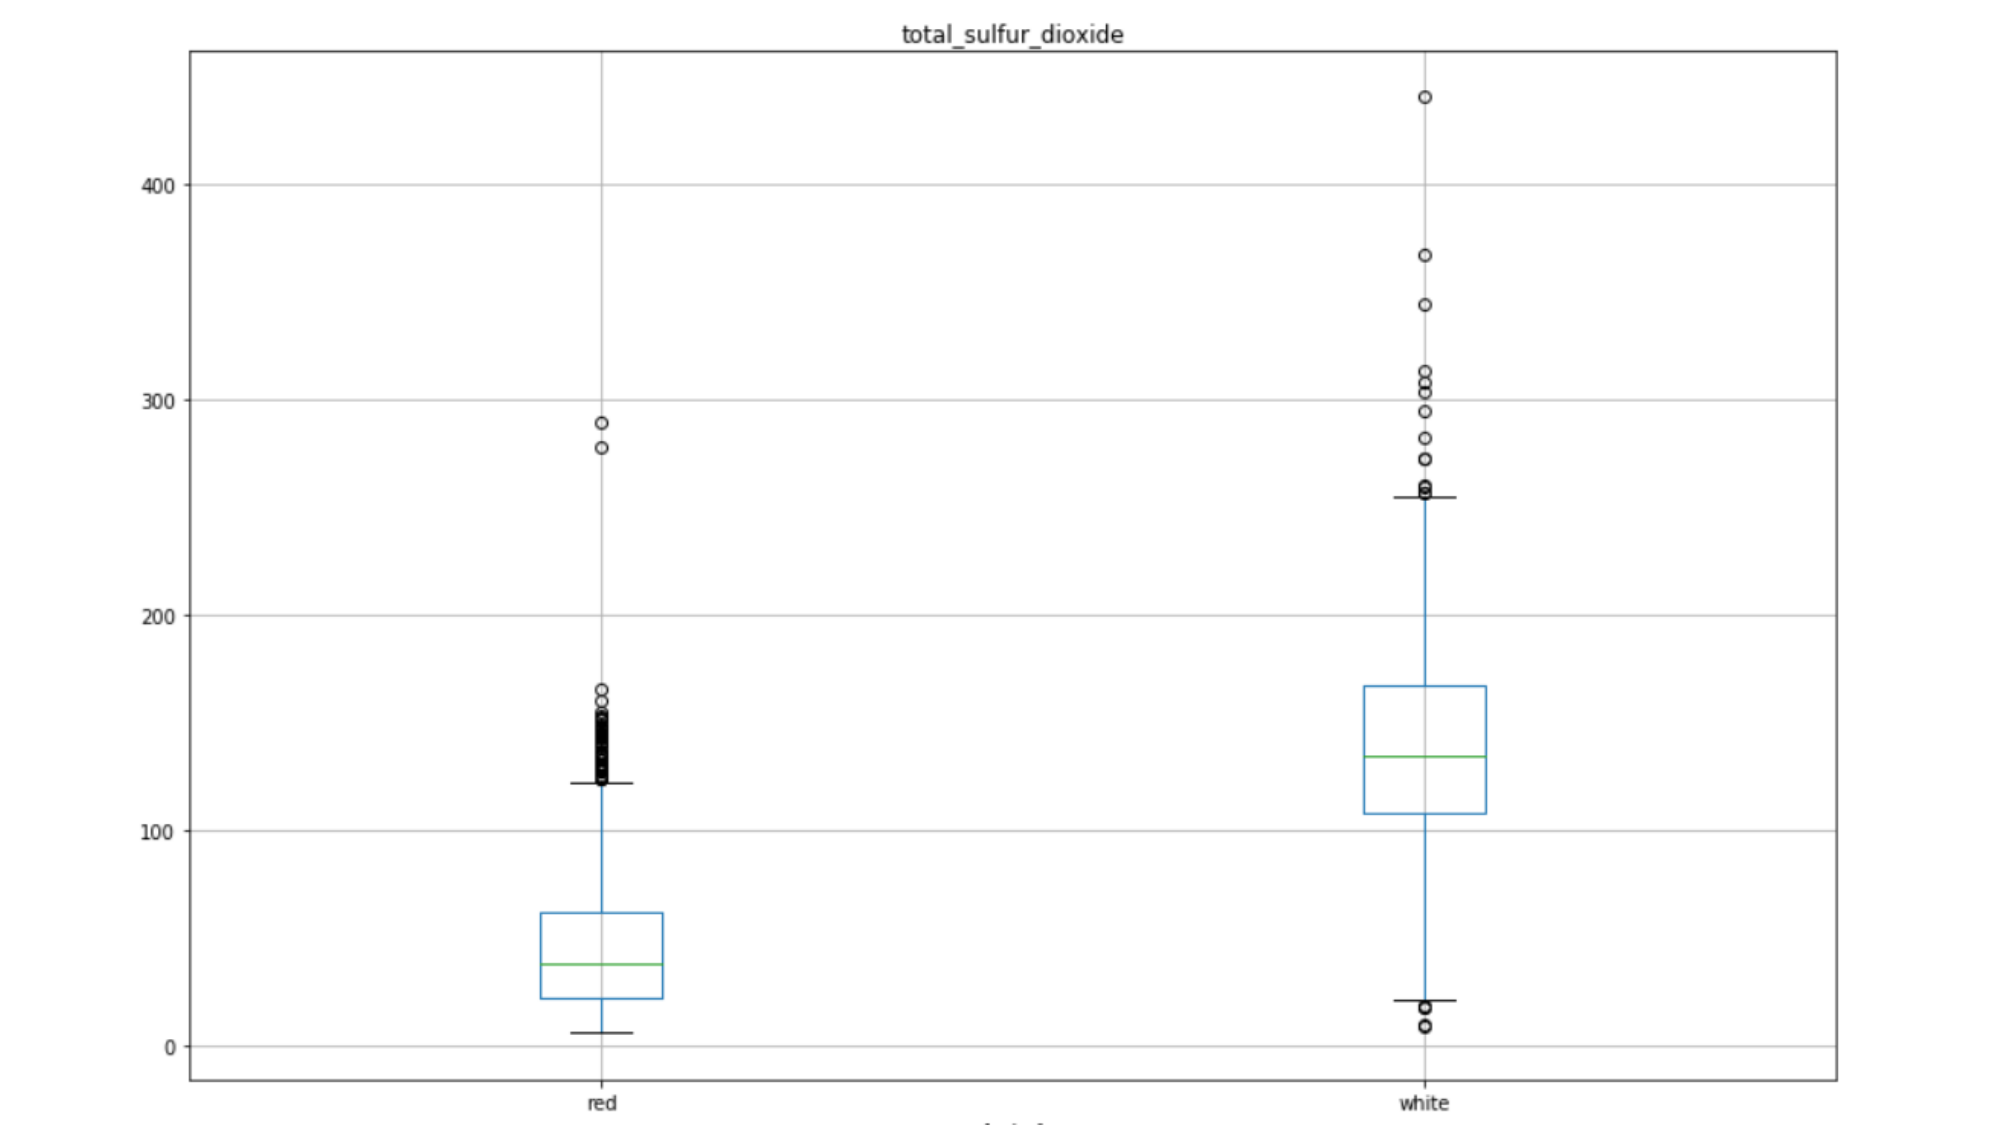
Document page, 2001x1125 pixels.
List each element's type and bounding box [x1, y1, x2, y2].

picture [125, 0, 1875, 1125]
